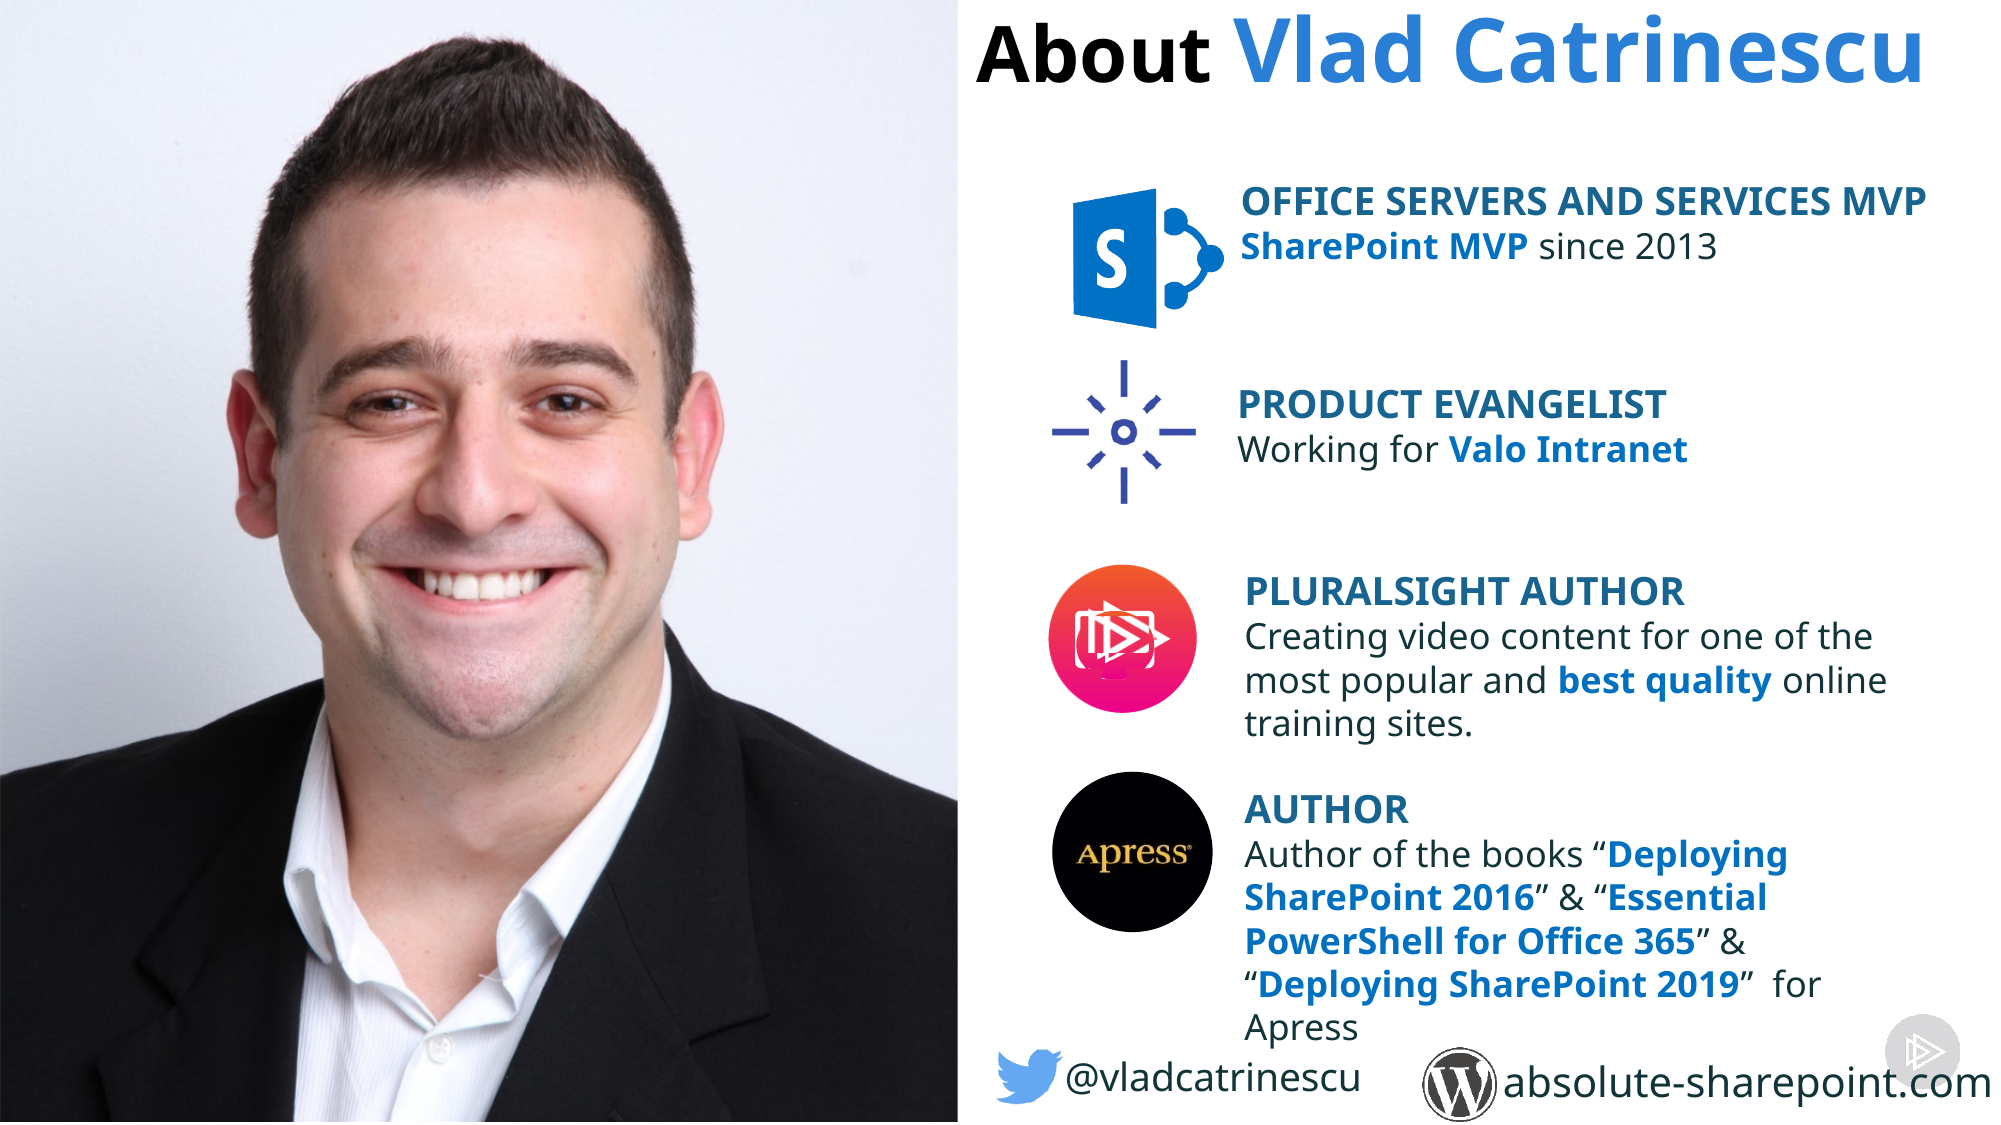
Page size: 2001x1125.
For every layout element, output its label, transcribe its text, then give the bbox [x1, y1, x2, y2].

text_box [1047, 356, 1948, 507]
picture [0, 0, 1040, 1122]
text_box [1046, 562, 1956, 754]
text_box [986, 1039, 1460, 1114]
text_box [1044, 166, 1952, 357]
text_box About Vlad Catrinescu [962, 0, 2000, 64]
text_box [1422, 1047, 2000, 1122]
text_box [1057, 776, 1956, 1015]
